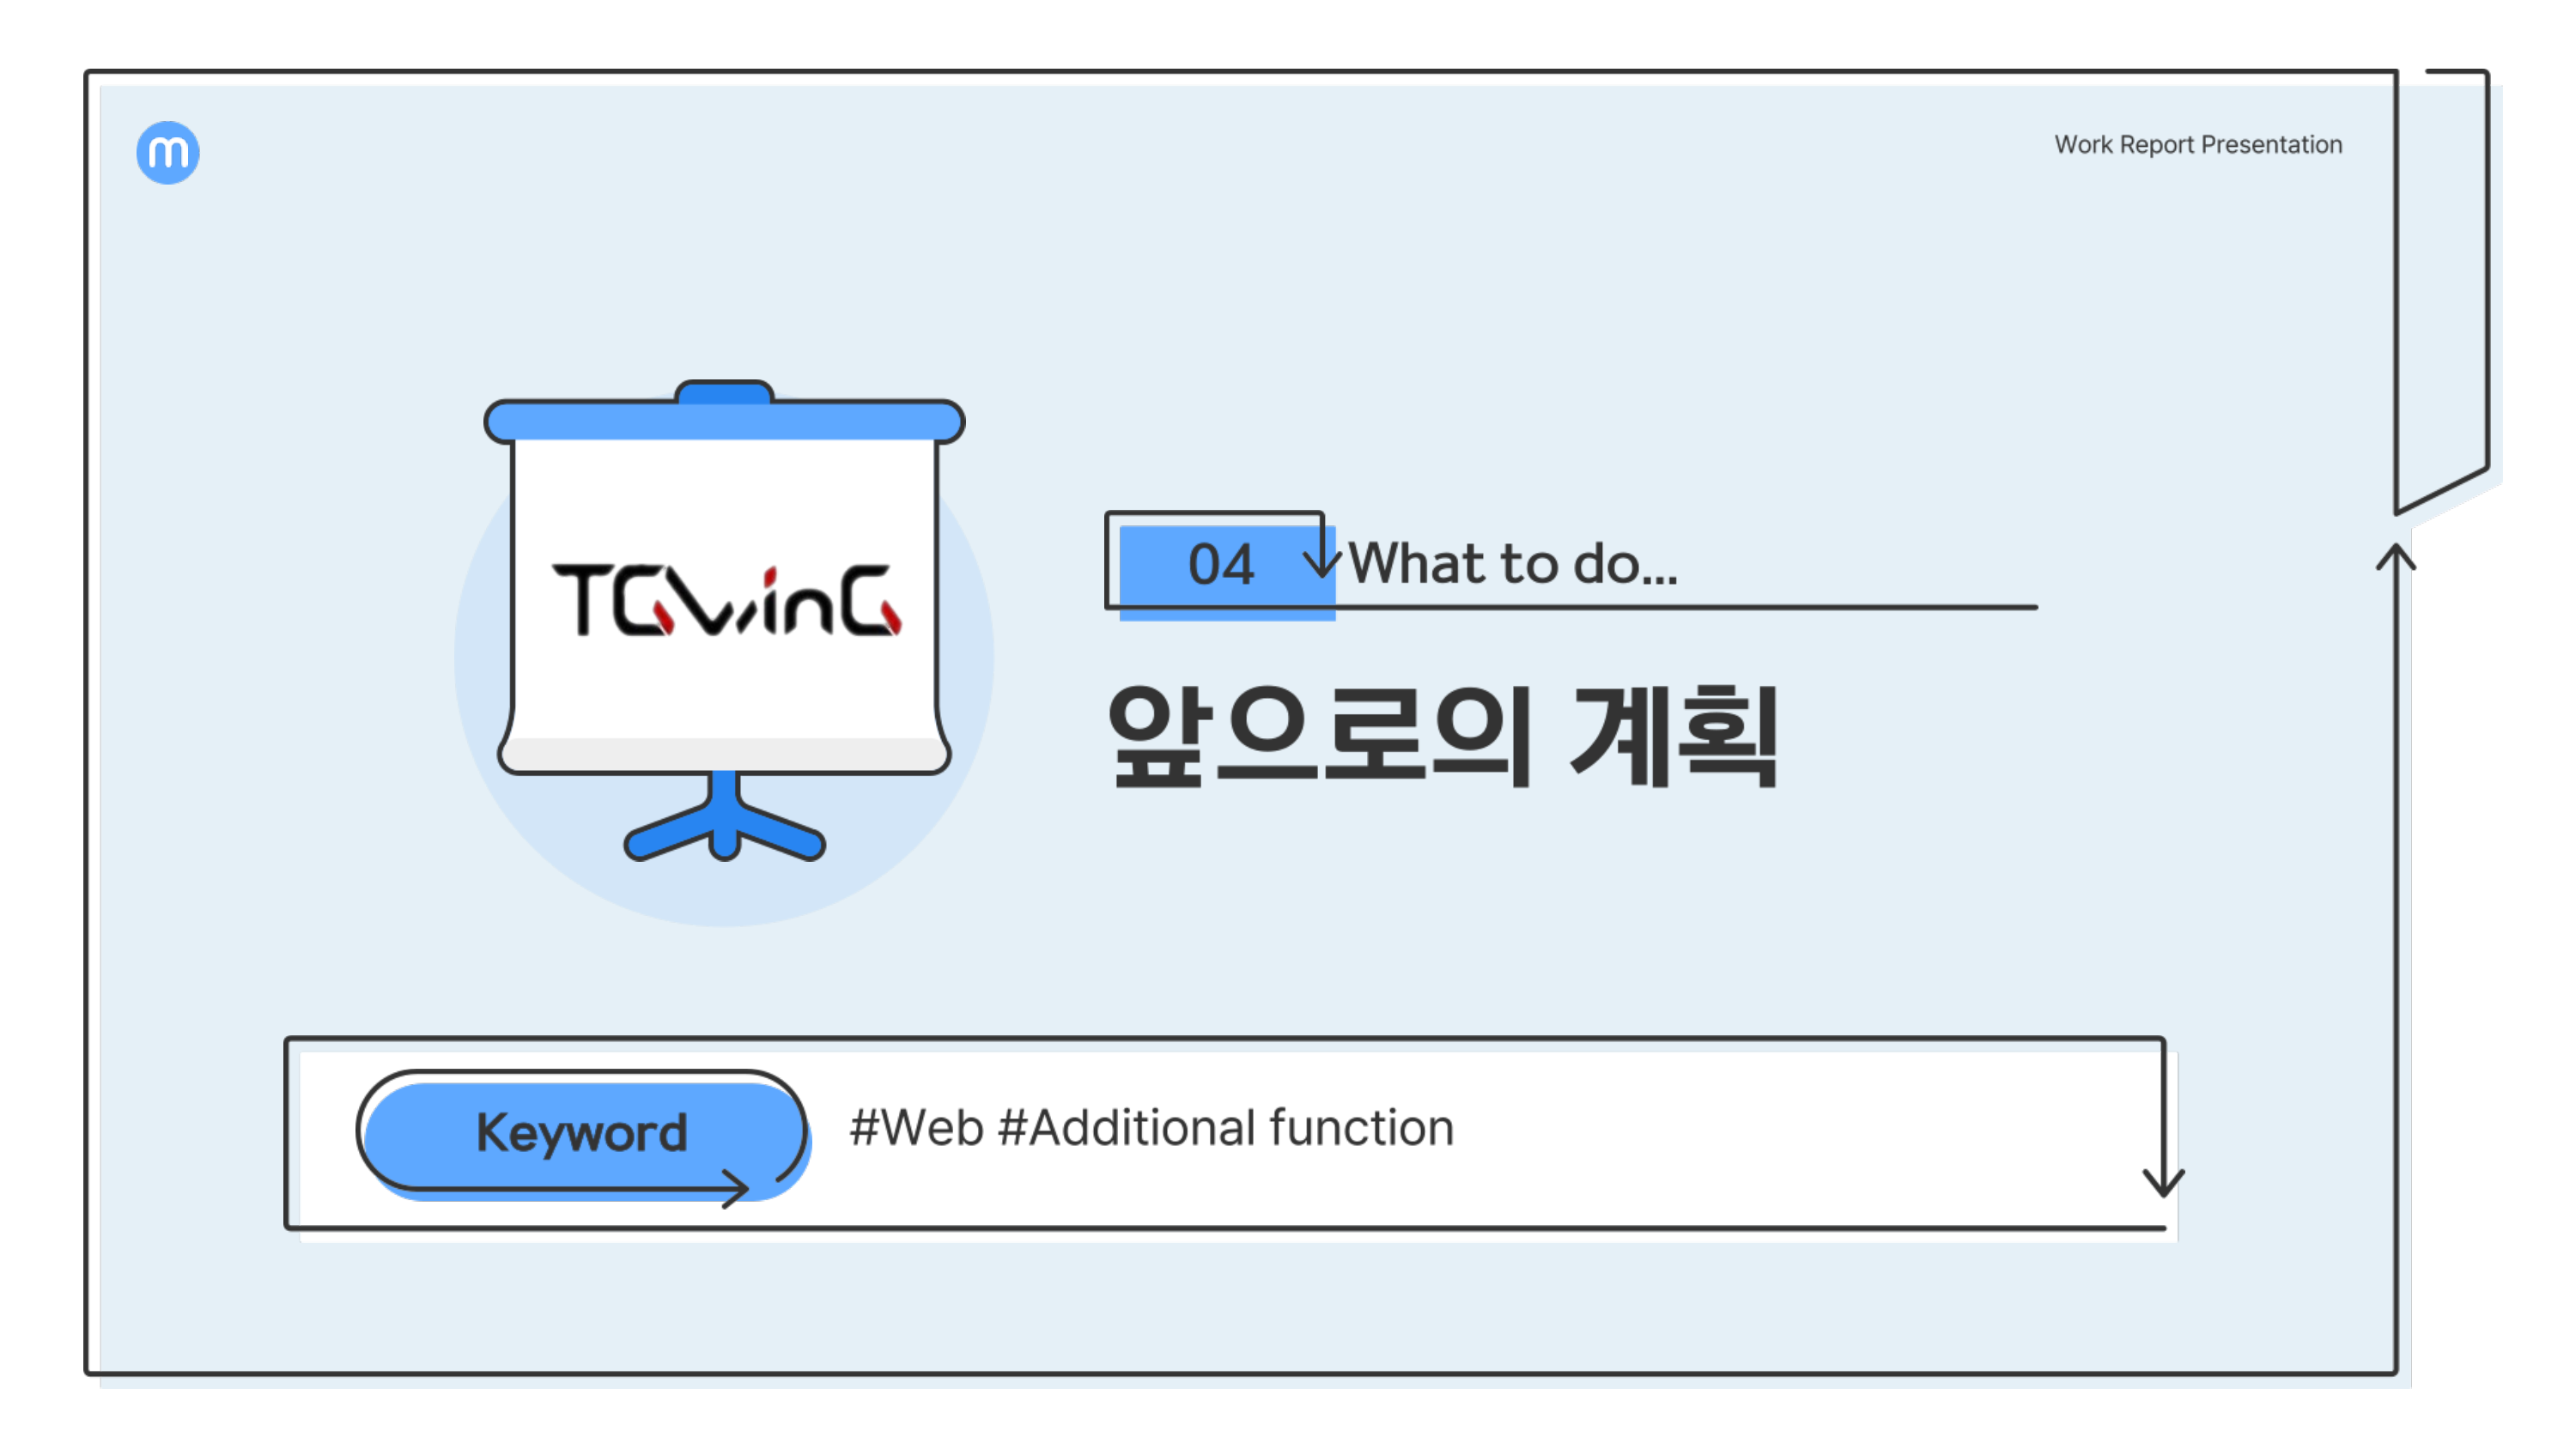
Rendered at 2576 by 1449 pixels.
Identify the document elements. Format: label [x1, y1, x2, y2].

text_box [82, 69, 2504, 1389]
picture [1674, 118, 2552, 186]
picture [1069, 518, 1880, 925]
text_box [543, 421, 907, 785]
text_box [283, 1035, 2185, 1243]
text_box [483, 379, 966, 863]
text_box [454, 387, 995, 929]
text_box [1104, 510, 2038, 621]
text_box [137, 120, 201, 185]
